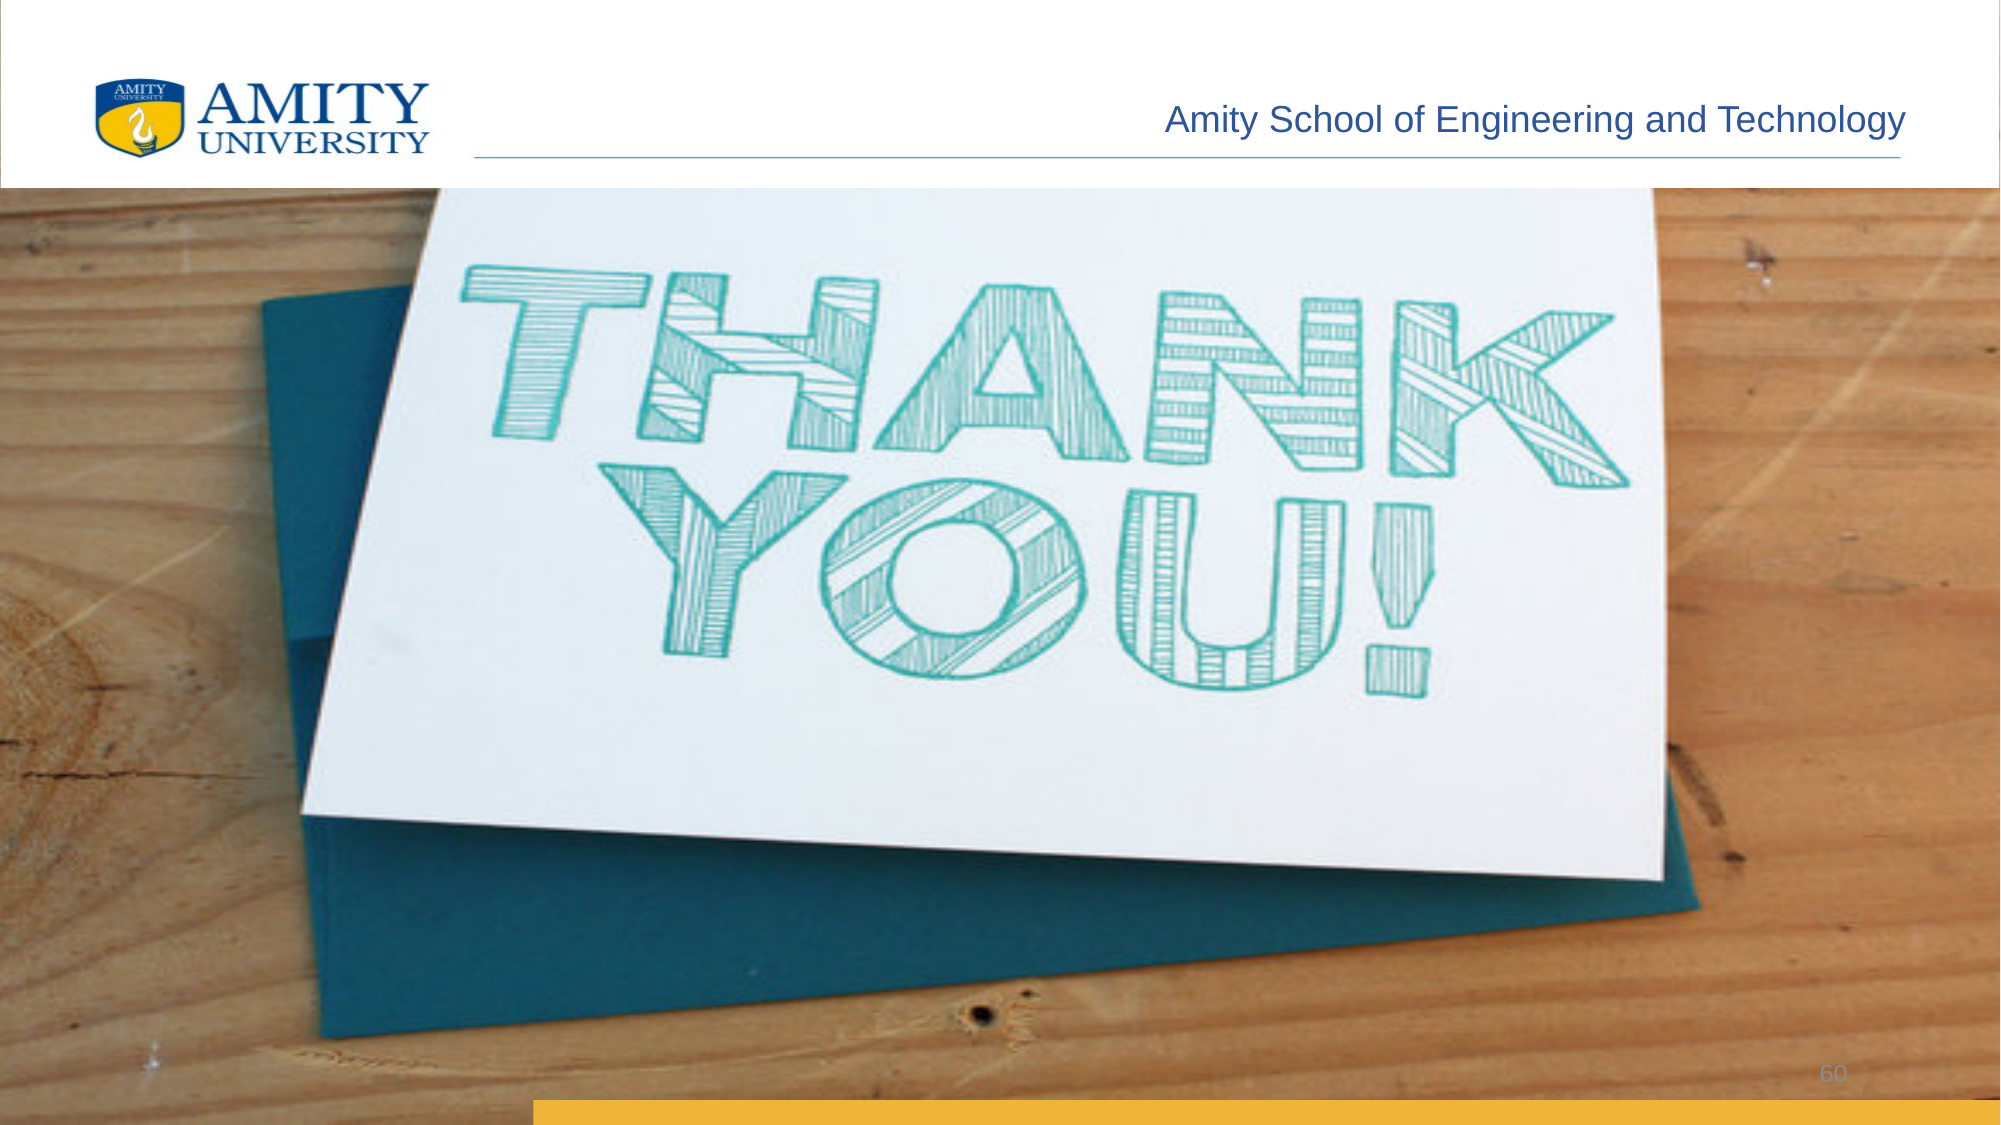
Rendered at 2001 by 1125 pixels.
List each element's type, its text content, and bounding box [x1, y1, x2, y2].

slide_number 60 [1412, 1042, 1863, 1103]
picture [0, 0, 2001, 1125]
